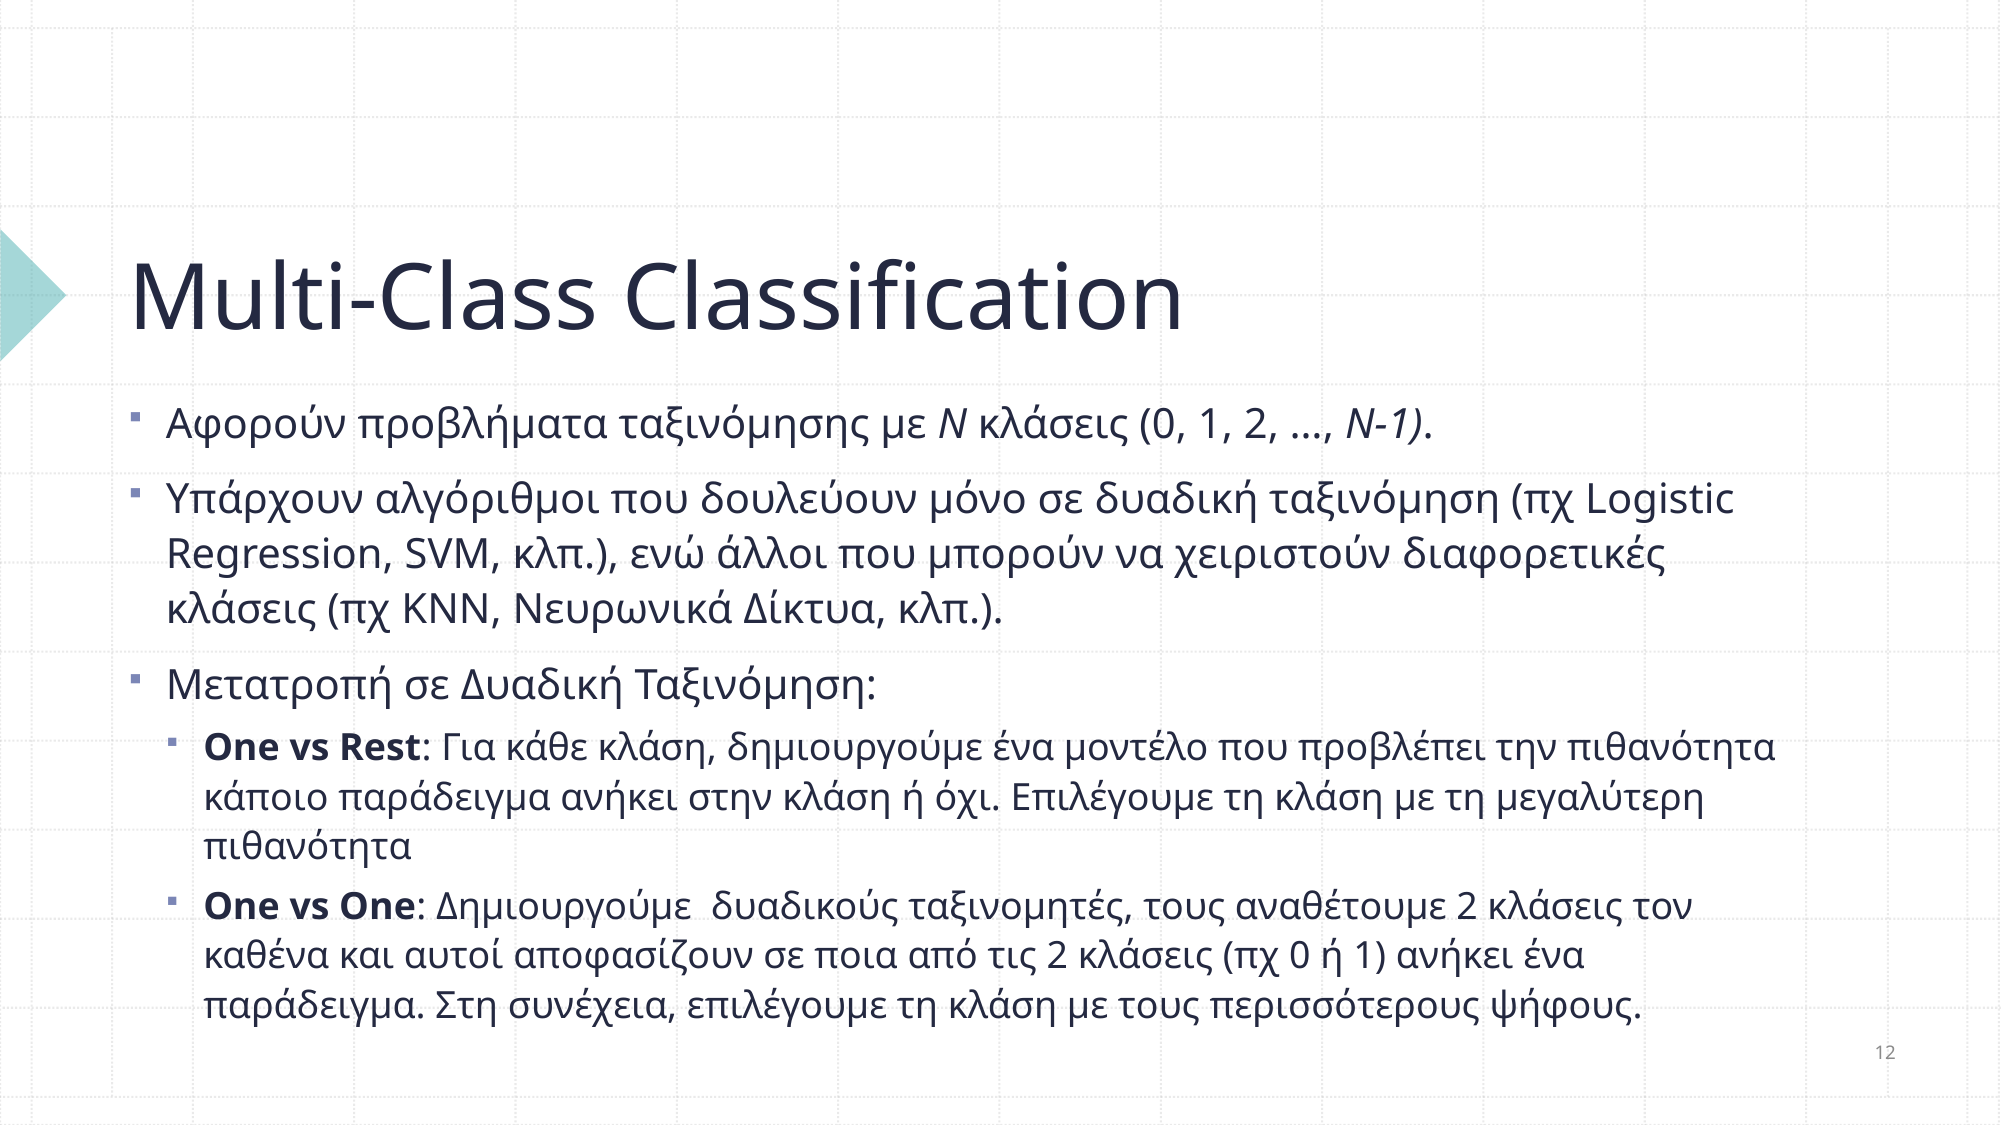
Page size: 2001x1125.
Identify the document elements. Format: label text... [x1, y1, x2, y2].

title Multi-Class Classification [113, 119, 1808, 356]
slide_number 12 [1805, 1019, 1966, 1089]
